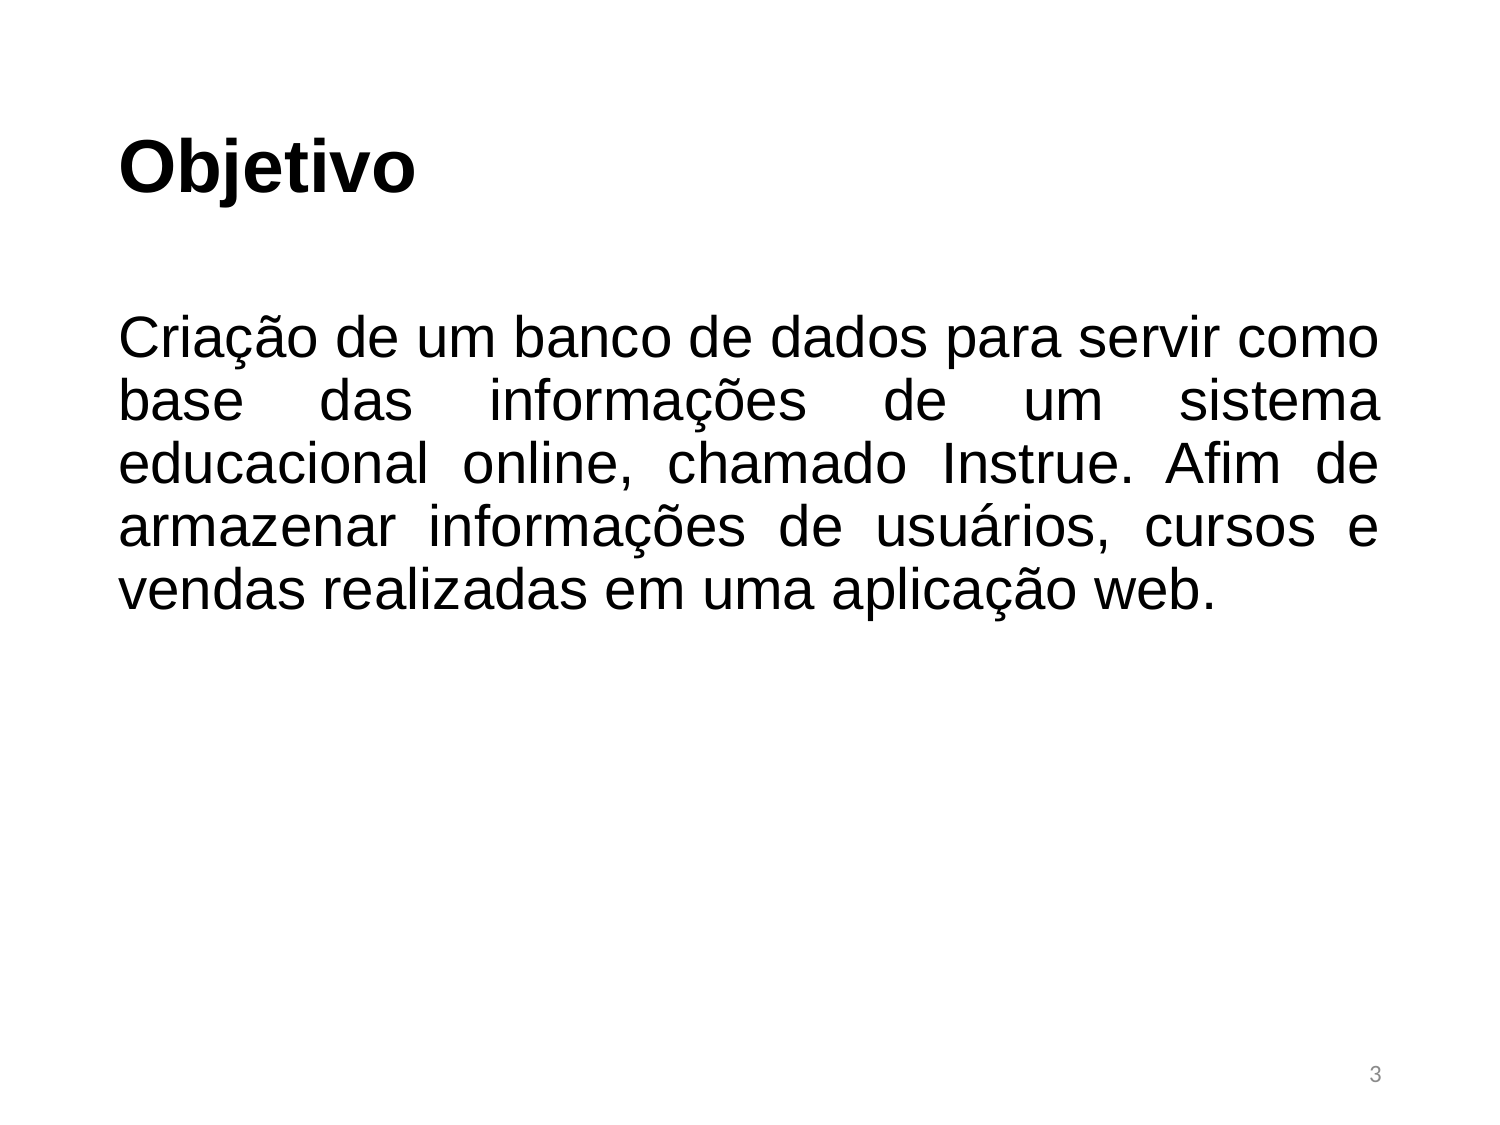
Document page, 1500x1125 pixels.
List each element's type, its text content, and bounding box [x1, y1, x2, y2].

list Criação de um banco de dados para servir como base das informações de um sistema educacional online, chamado Instrue. Afim de armazenar informações de usuários, cursos e vendas realizadas em uma aplicação web. [103, 299, 1397, 1014]
slide_number 3 [1059, 1042, 1397, 1103]
title Objetivo [103, 59, 1397, 278]
